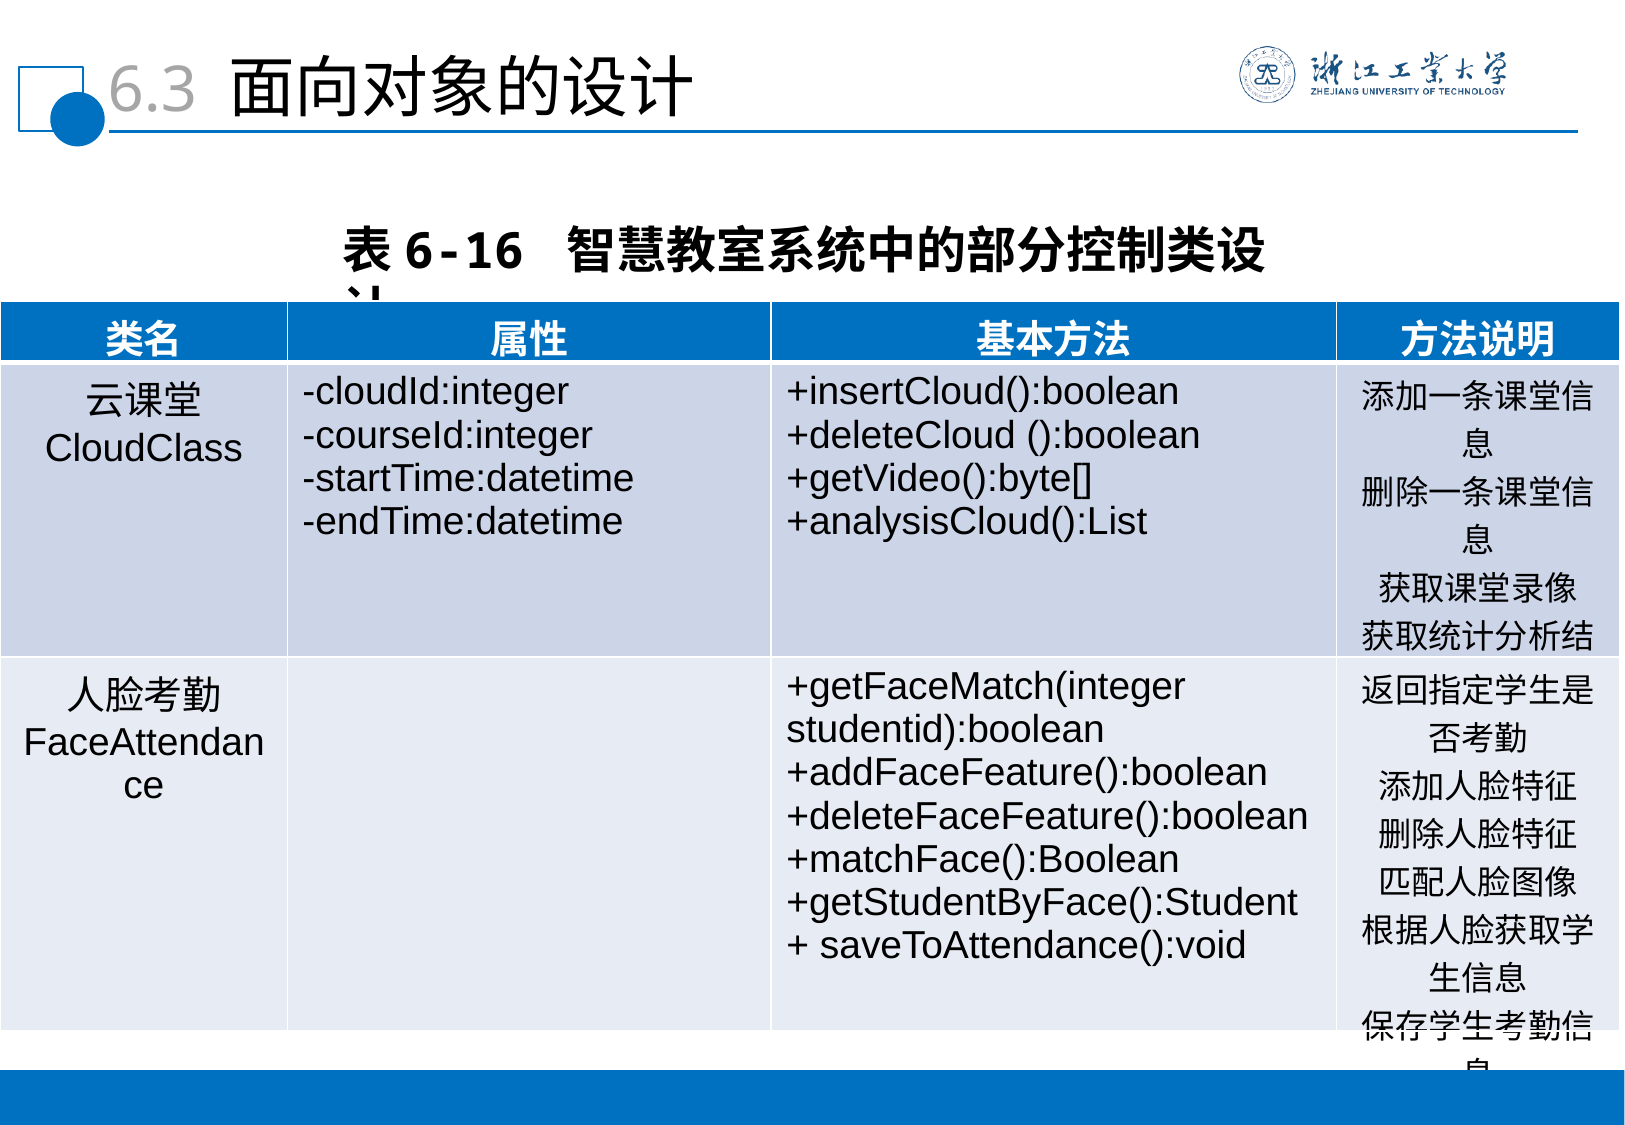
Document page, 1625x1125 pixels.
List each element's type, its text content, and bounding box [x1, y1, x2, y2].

text_box 表6-16 智慧教室系统中的部分控制类设计 [327, 211, 1297, 300]
text_box [0, 1068, 1625, 1125]
table_header 类名 [1, 302, 287, 360]
table_cell 添加一条课堂信息 删除一条课堂信息 获取课堂录像 获取统计分析结果 [1337, 365, 1619, 656]
table_cell -cloudId:integer -courseId:integer -startTime:datetime -endTime:datetime [288, 365, 770, 656]
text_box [18, 66, 105, 147]
table_cell +getFaceMatch(integer studentid):boolean +addFaceFeature():boolean +deleteFaceFeature():boolean +matchFace():Boolean +getStudentByFace():Student + saveToAttendance():void [772, 658, 1336, 1030]
table_cell +insertCloud():boolean +deleteCloud ():boolean +getVideo():byte[] +analysisCloud():List [772, 365, 1336, 656]
text_box 6.3 [77, 40, 212, 130]
table_cell 云课堂 CloudClass [1, 365, 287, 656]
table_header 基本方法 [772, 302, 1336, 360]
text_box 面向对象的设计 [212, 36, 954, 130]
picture [1225, 30, 1519, 115]
table_cell [288, 658, 770, 1030]
table_header 方法说明 [1337, 302, 1619, 360]
table_cell 返回指定学生是否考勤 添加人脸特征 删除人脸特征 匹配人脸图像 根据人脸获取学生信息 保存学生考勤信息 [1337, 658, 1619, 1030]
table_header 属性 [288, 302, 770, 360]
table_cell 人脸考勤 FaceAttendance [1, 658, 287, 1030]
